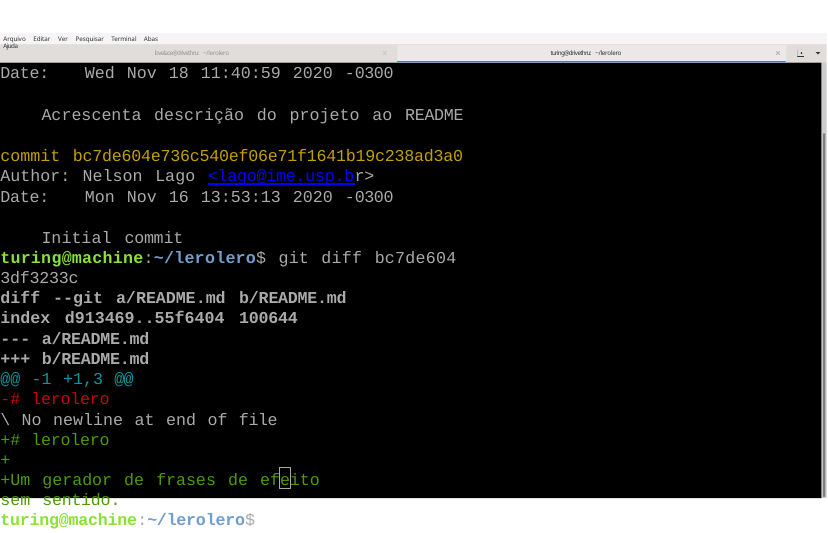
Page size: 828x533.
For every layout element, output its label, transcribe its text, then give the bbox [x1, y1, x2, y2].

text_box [0, 64, 827, 499]
text_box Date: Wed Nov 18 11:40:59 2020 -0300 Acrescenta descrição do projeto ao README commit bc7de604e736c540ef06e71f1641b19c238ad3a0 Author: Nelson Lago <lago@ime.usp.br> Date: Mon Nov 16 13:53:13 2020 -0300 Initial commit turing@machine:~/lerolero$ git diff bc7de604 3df3233c diff --git a/README.md b/README.md index d913469..55f6404 100644 --- a/README.md +++ b/README.md @@ -1 +1,3 @@ -# lerolero \ No newline at end of file +# lerolero + +Um gerador de frases de efeito sem sentido. turing@machine:~/lerolero$ [0, 506, 551, 530]
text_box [0, 44, 827, 58]
text_box Arquivo Editar Ver Pesquisar Terminal Abas Ajuda [1, 33, 181, 42]
